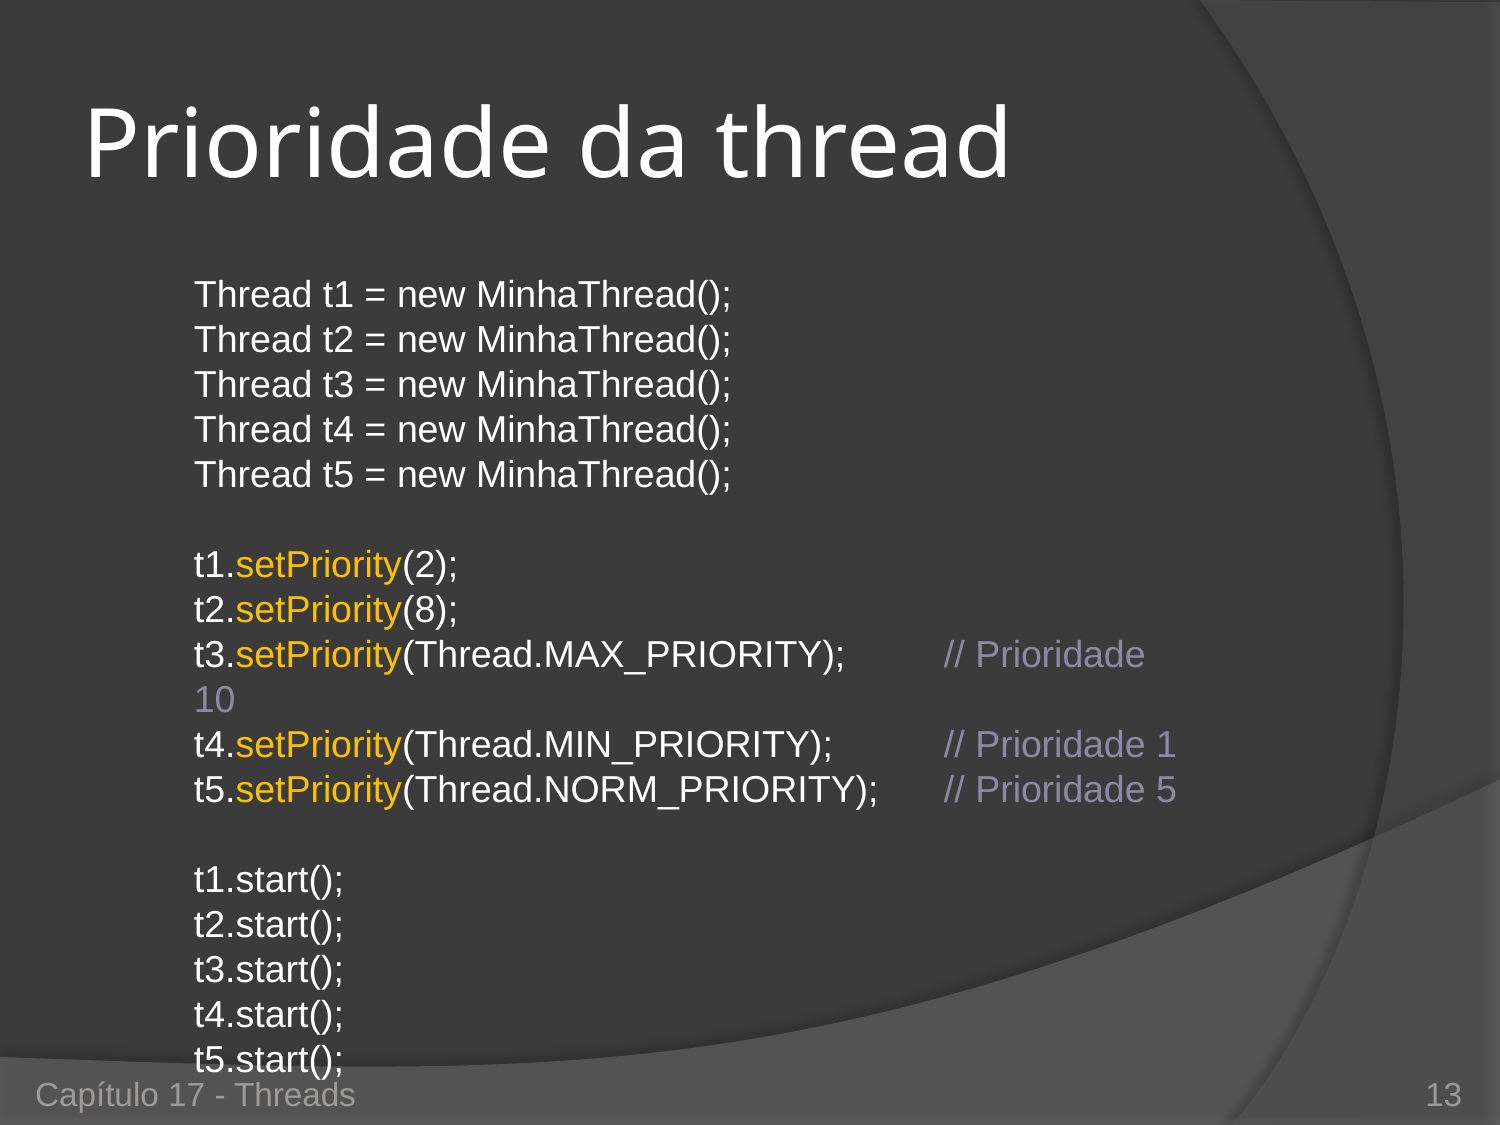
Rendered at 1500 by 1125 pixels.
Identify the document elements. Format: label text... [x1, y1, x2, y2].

list Thread t1 = new MinhaThread(); Thread t2 = new MinhaThread(); Thread t3 = new MinhaThread(); Thread t4 = new MinhaThread(); Thread t5 = new MinhaThread(); t1.setPriority(2); t2.setPriority(8); t3.setPriority(Thread.MAX_PRIORITY); // Prioridade 10 t4.setPriority(Thread.MIN_PRIORITY); // Prioridade 1 t5.setPriority(Thread.NORM_PRIORITY); // Prioridade 5 t1.start(); t2.start(); t3.start(); t4.start(); t5.start(); [164, 262, 1211, 1006]
slide_number 13 [1337, 1053, 1463, 1114]
title Prioridade da thread [74, 44, 1400, 233]
footer Capítulo 17 - Threads [35, 1053, 511, 1114]
